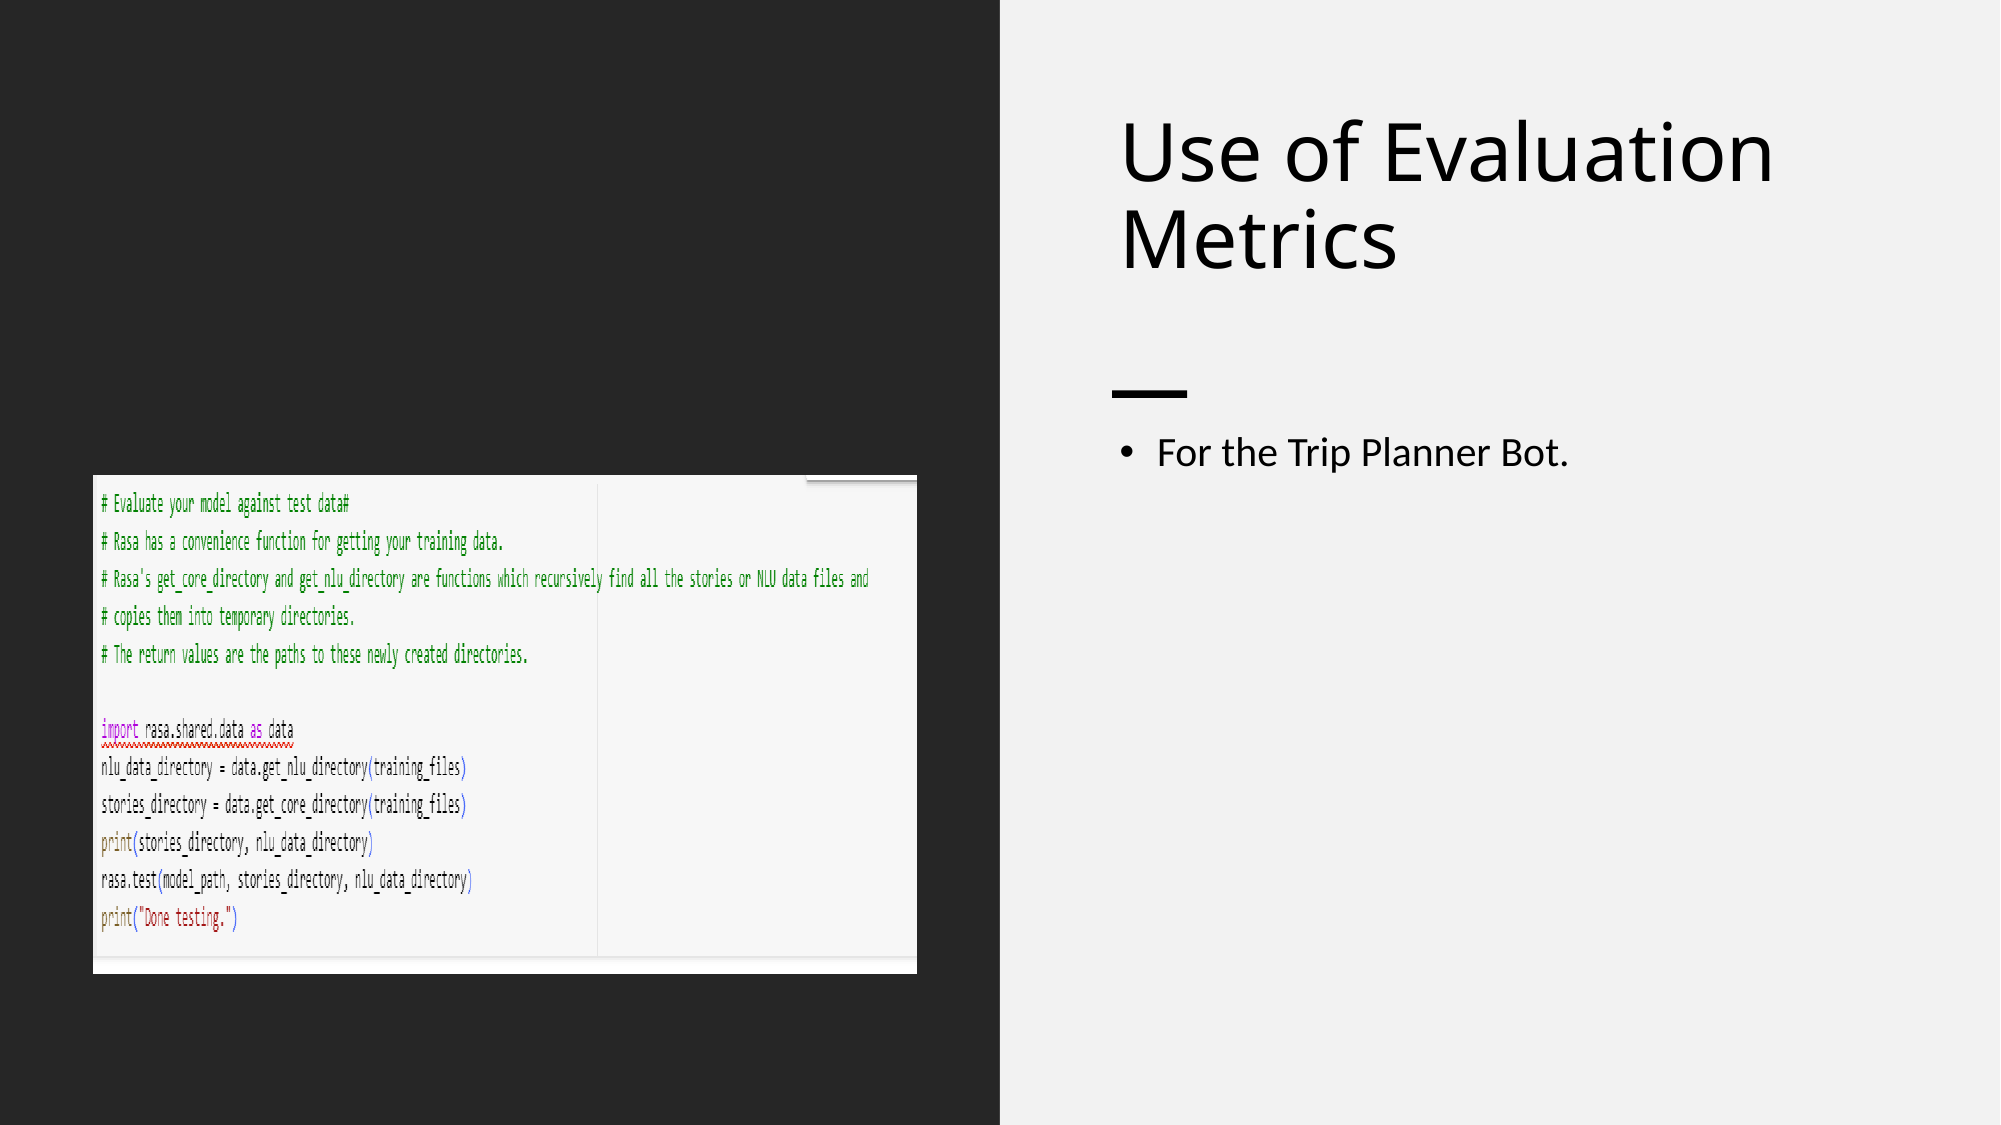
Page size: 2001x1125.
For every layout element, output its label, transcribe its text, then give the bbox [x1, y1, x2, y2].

text_box [1111, 389, 1188, 399]
text_box [999, 0, 2000, 1125]
picture [93, 475, 917, 974]
list For the Trip Planner Bot. [1104, 423, 1812, 1020]
text_box [0, 0, 999, 1125]
title Use of Evaluation Metrics [1104, 104, 1812, 372]
